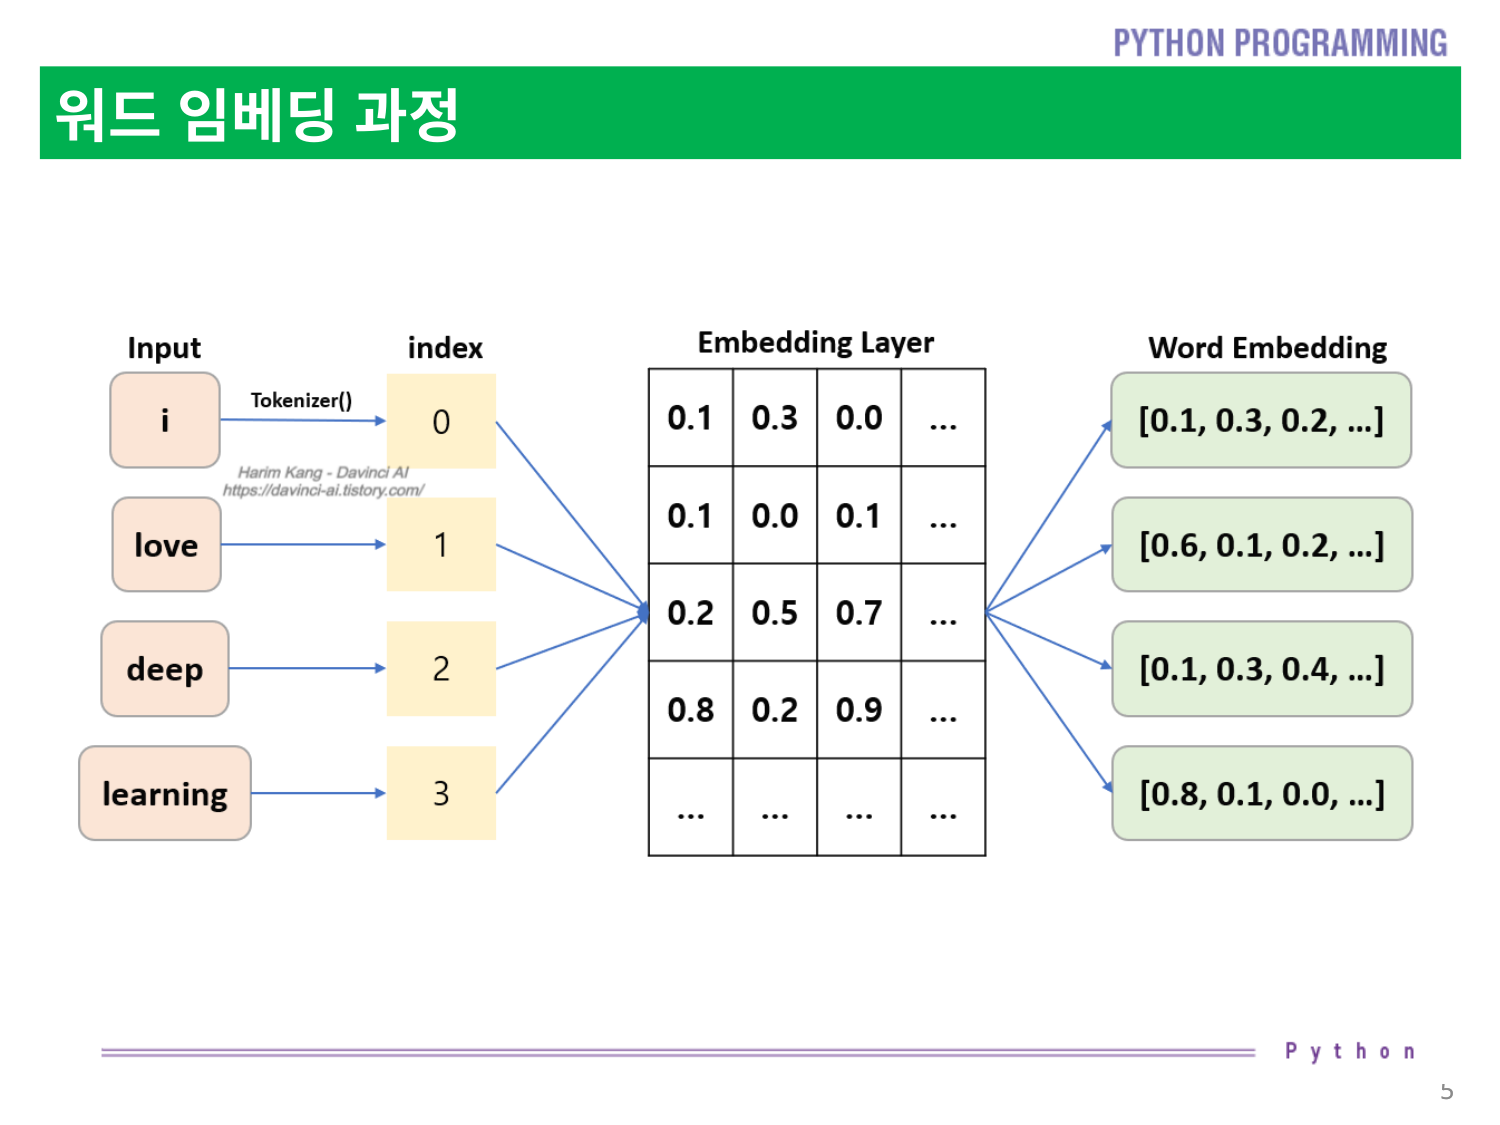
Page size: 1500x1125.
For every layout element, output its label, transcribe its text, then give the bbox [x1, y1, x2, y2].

picture [18, 1020, 1483, 1084]
title 워드 임베딩 과정 [39, 76, 1444, 152]
slide_number 5 [1119, 1071, 1470, 1112]
picture [48, 308, 1438, 860]
picture [1106, 13, 1462, 66]
